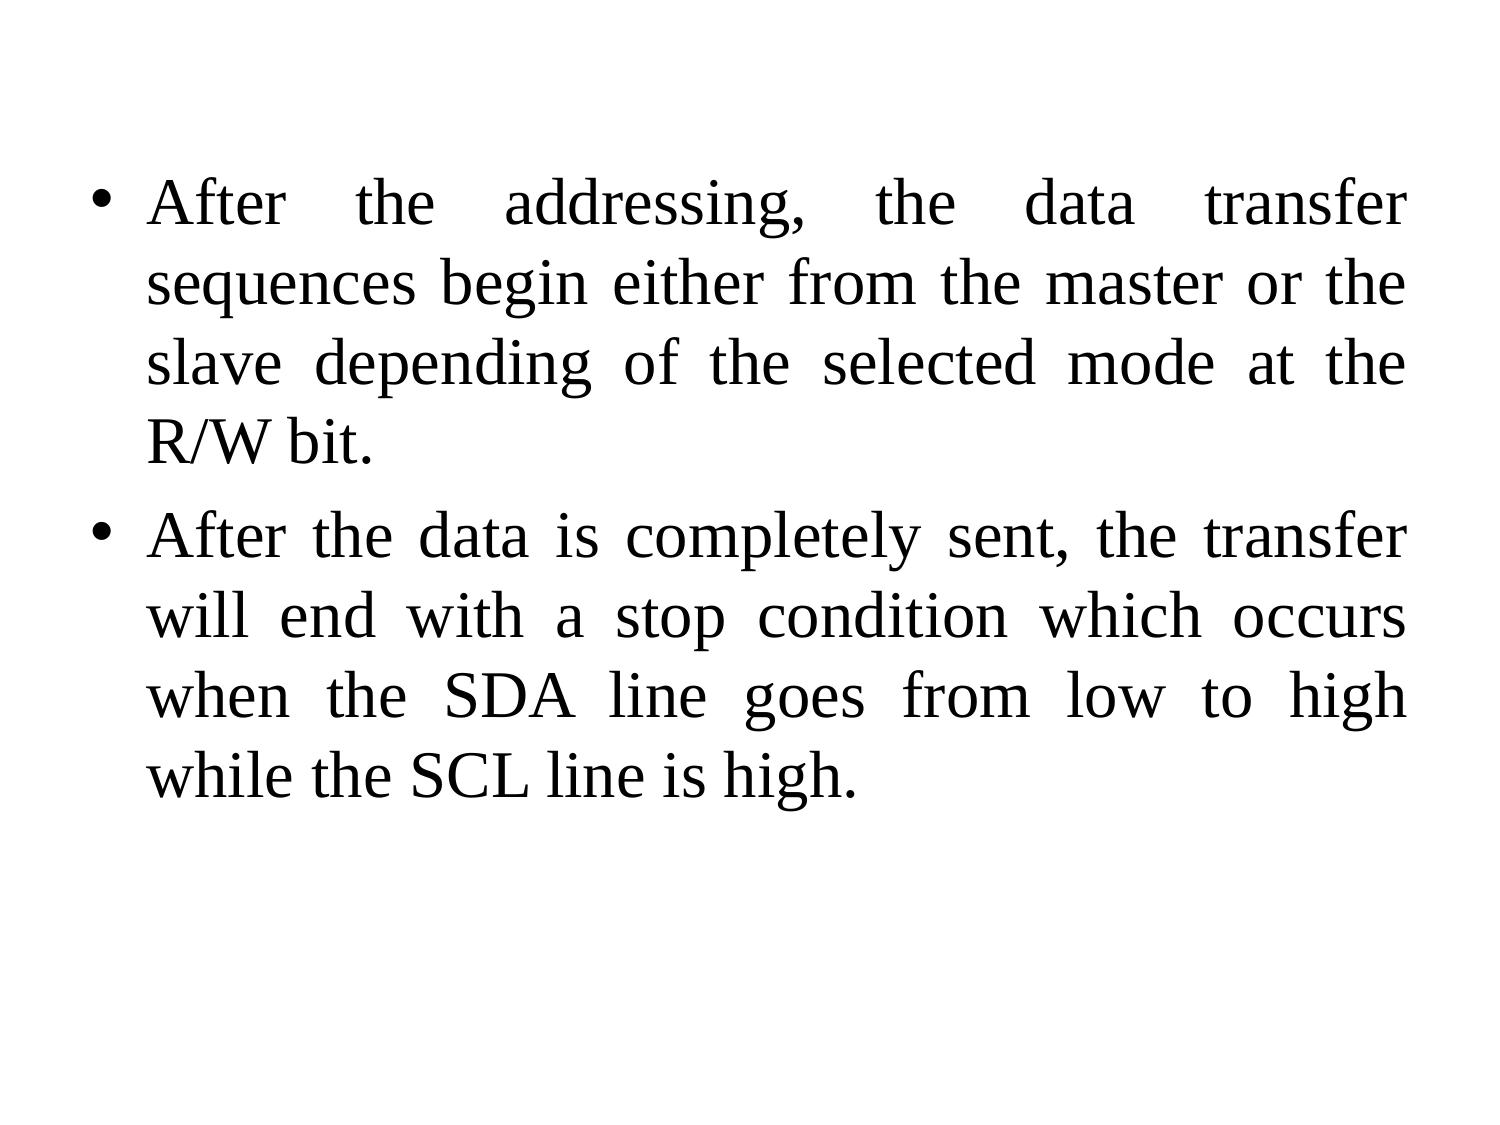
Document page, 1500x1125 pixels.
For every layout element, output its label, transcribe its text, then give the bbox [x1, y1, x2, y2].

list After the addressing, the data transfer sequences begin either from the master or the slave depending of the selected mode at the R/W bit. After the data is completely sent, the transfer will end with a stop condition which occurs when the SDA line goes from low to high while the SCL line is high. [75, 149, 1425, 1005]
